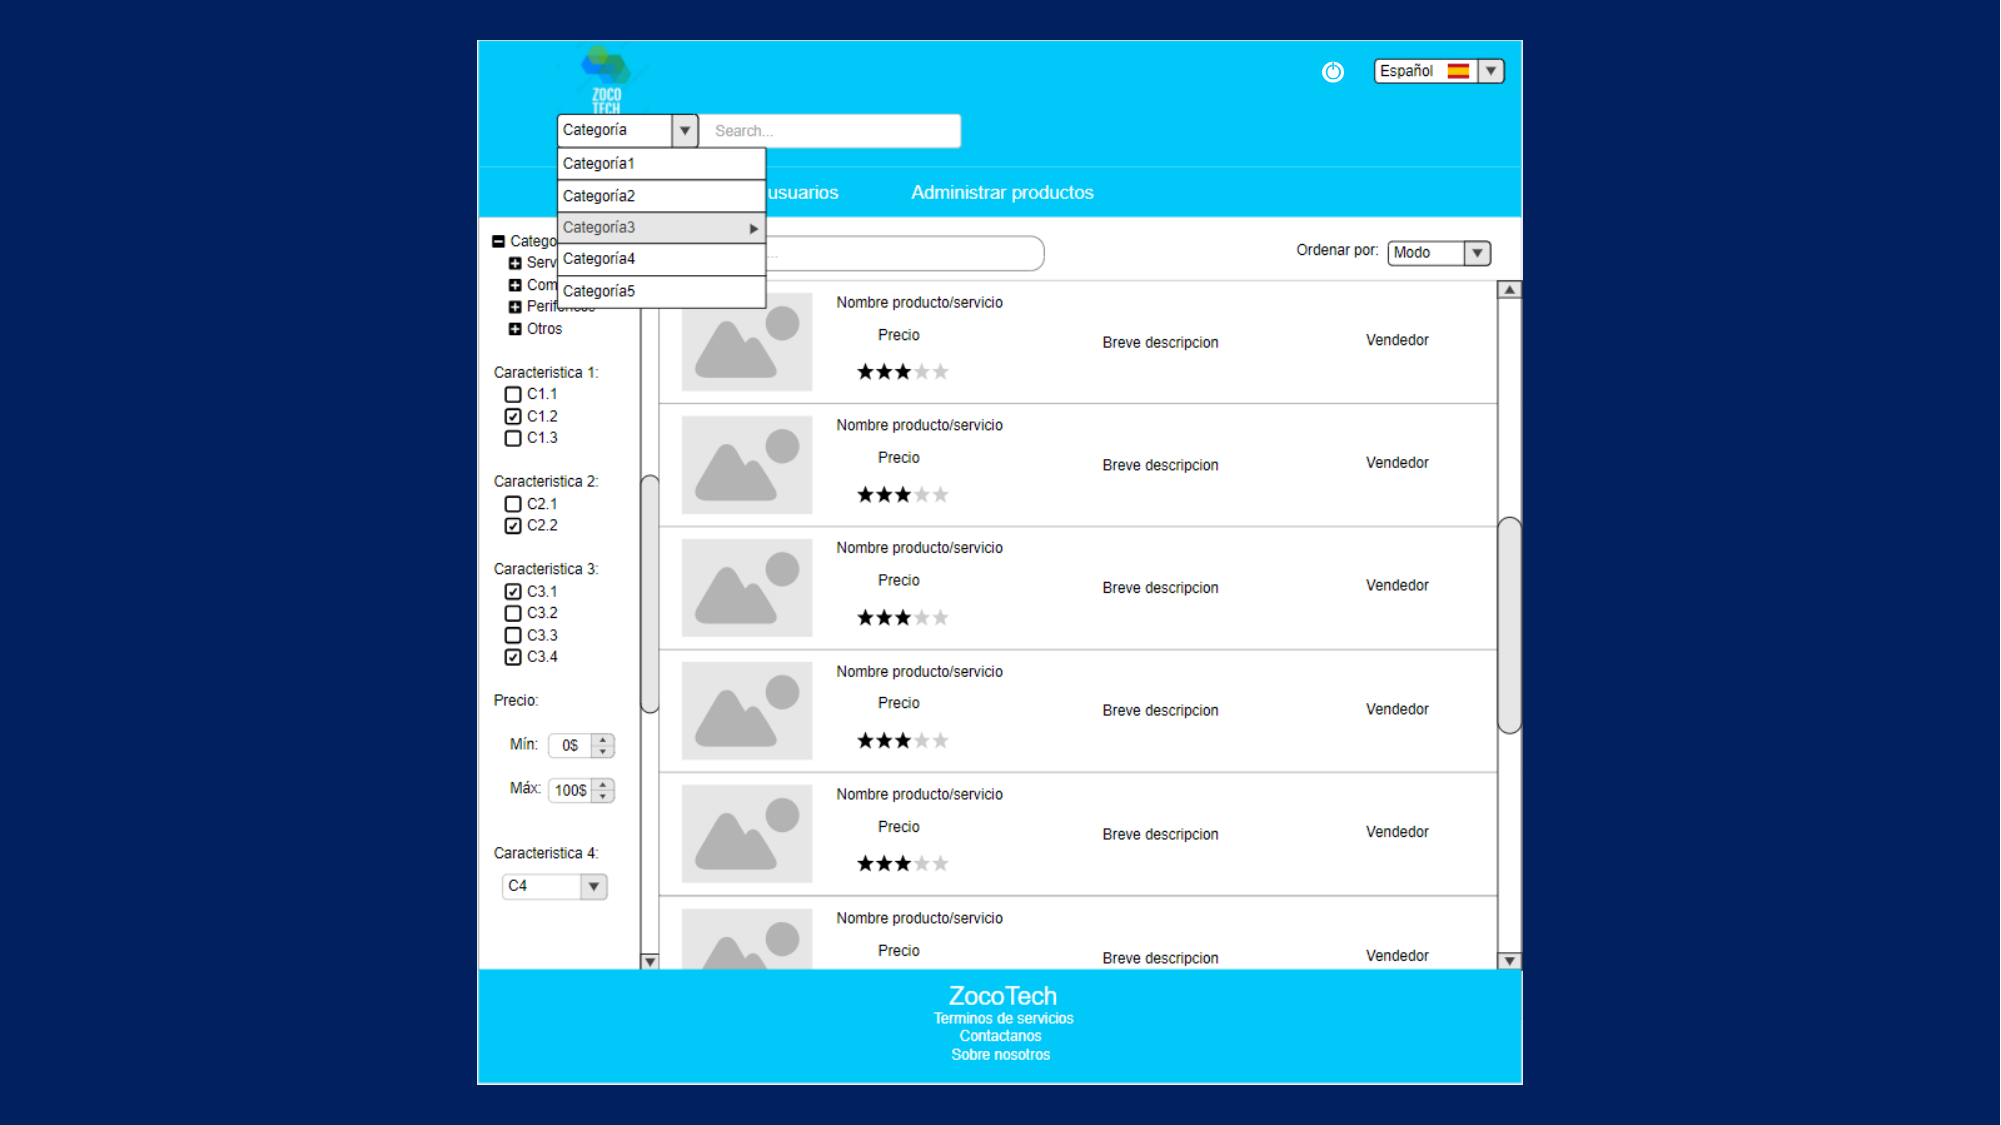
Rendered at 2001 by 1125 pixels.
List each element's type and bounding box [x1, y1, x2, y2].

picture [477, 40, 1523, 1085]
